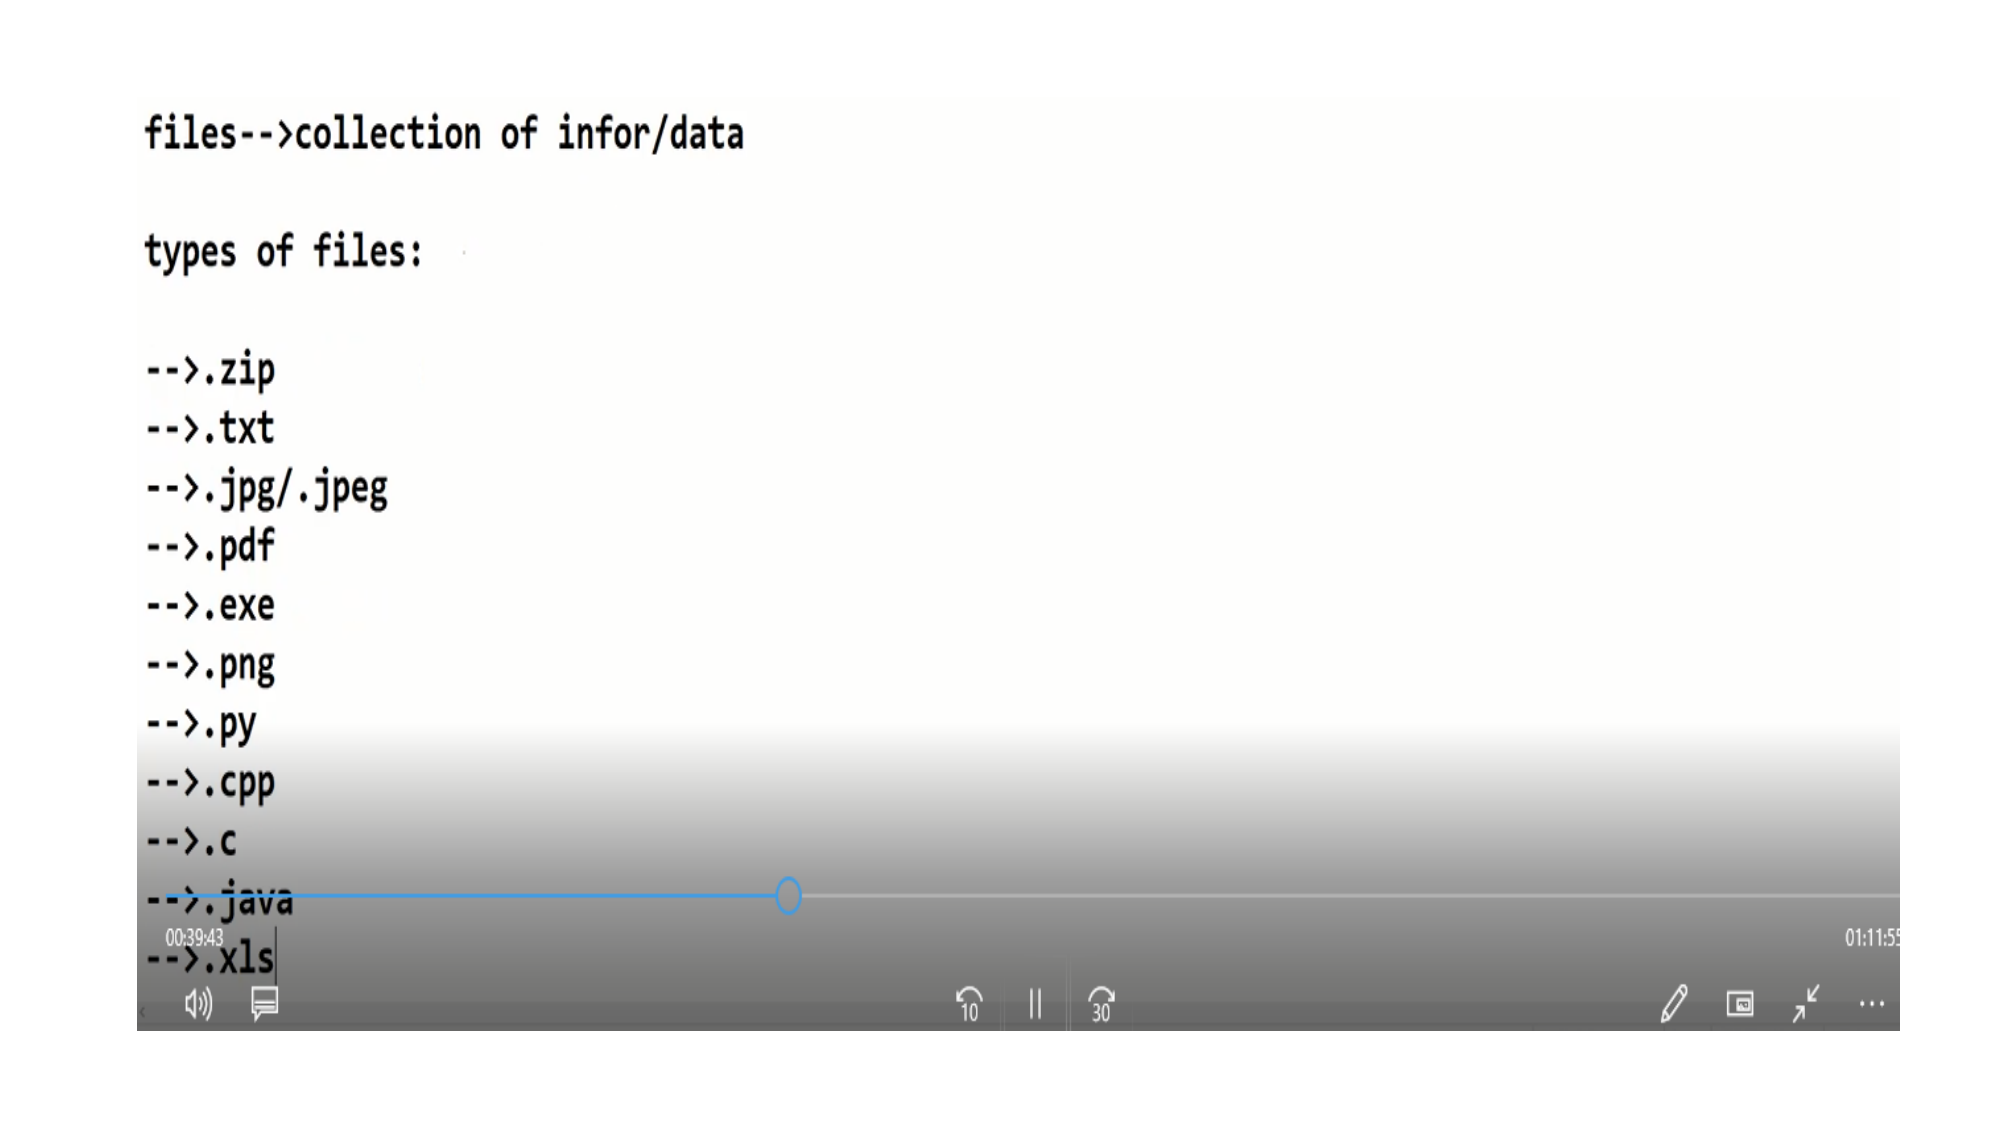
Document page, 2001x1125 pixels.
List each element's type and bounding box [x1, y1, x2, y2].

text_box [76, 76, 1924, 183]
subtitle [58, 39, 1966, 1090]
picture [137, 97, 1900, 1031]
